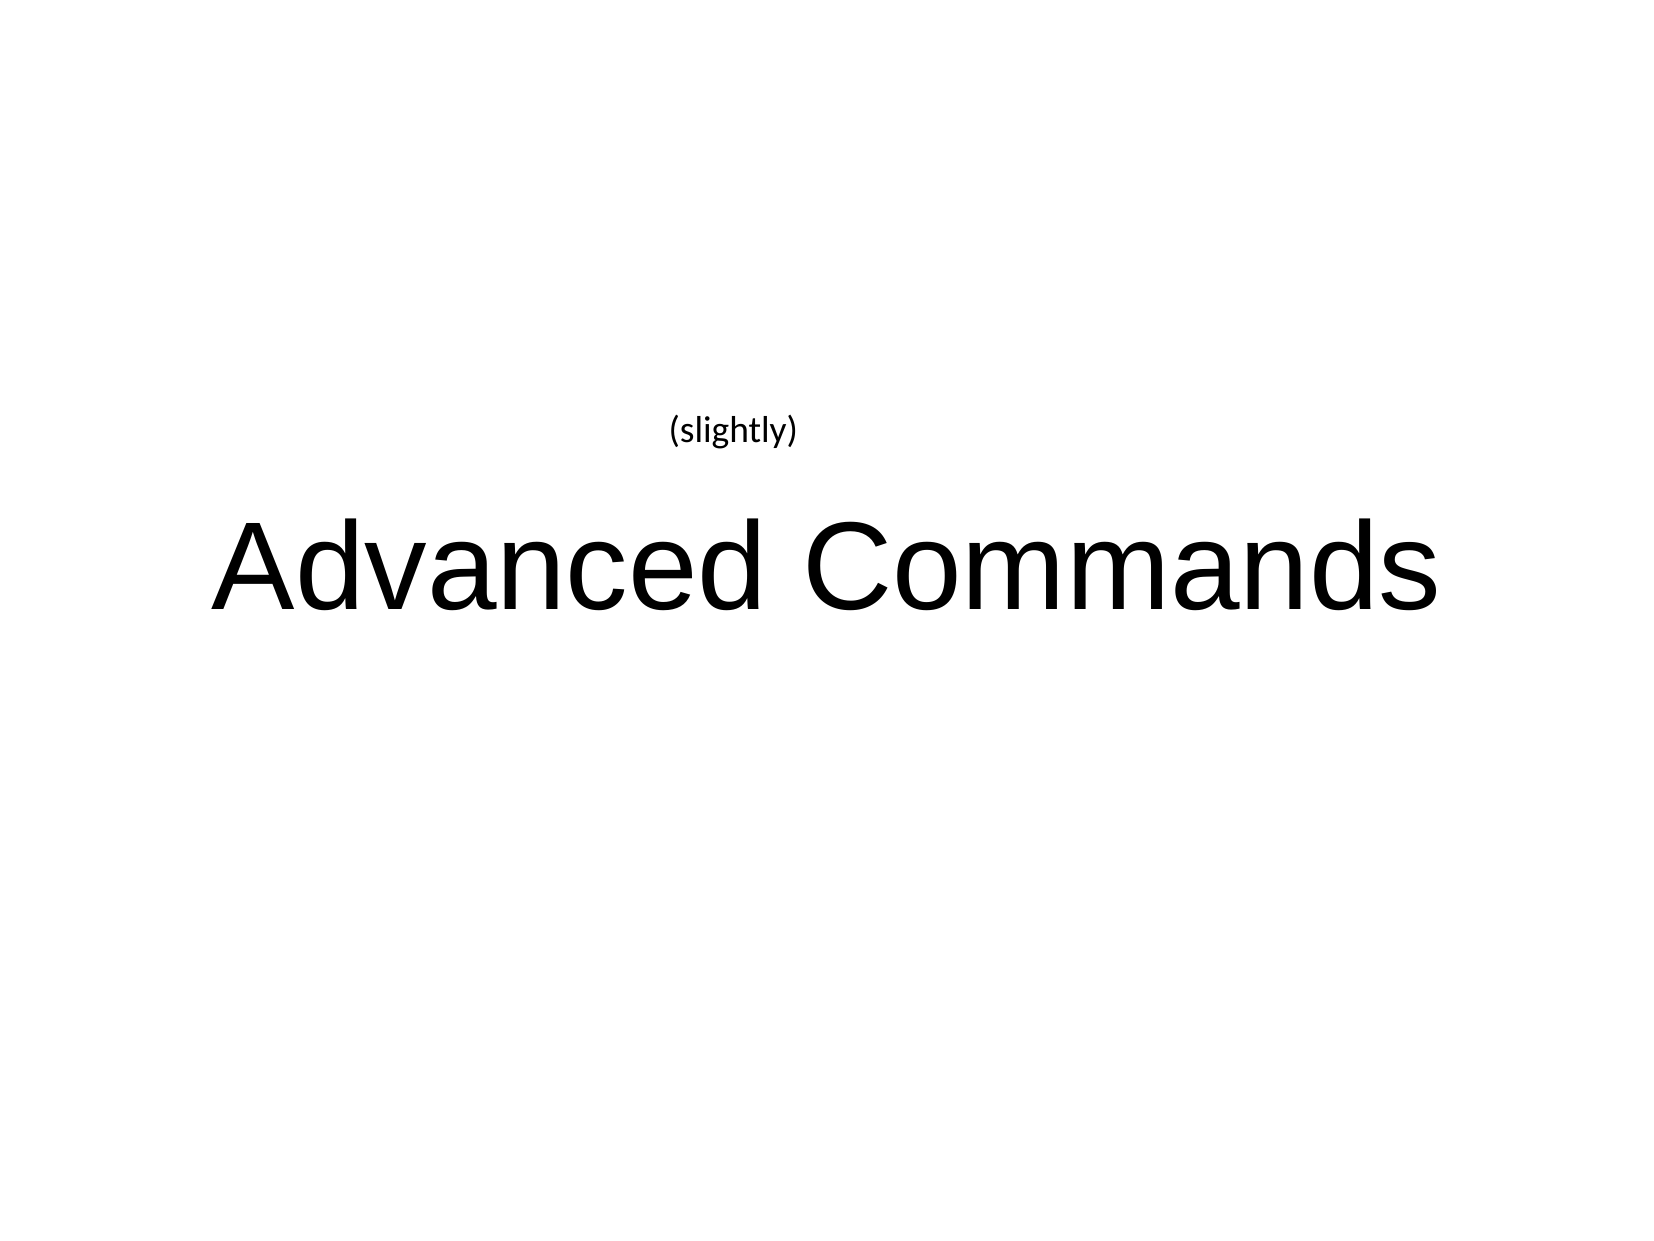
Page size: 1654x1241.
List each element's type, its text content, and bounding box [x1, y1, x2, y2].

text_box (slightly) [653, 397, 813, 457]
title Advanced Commands [206, 511, 1447, 635]
